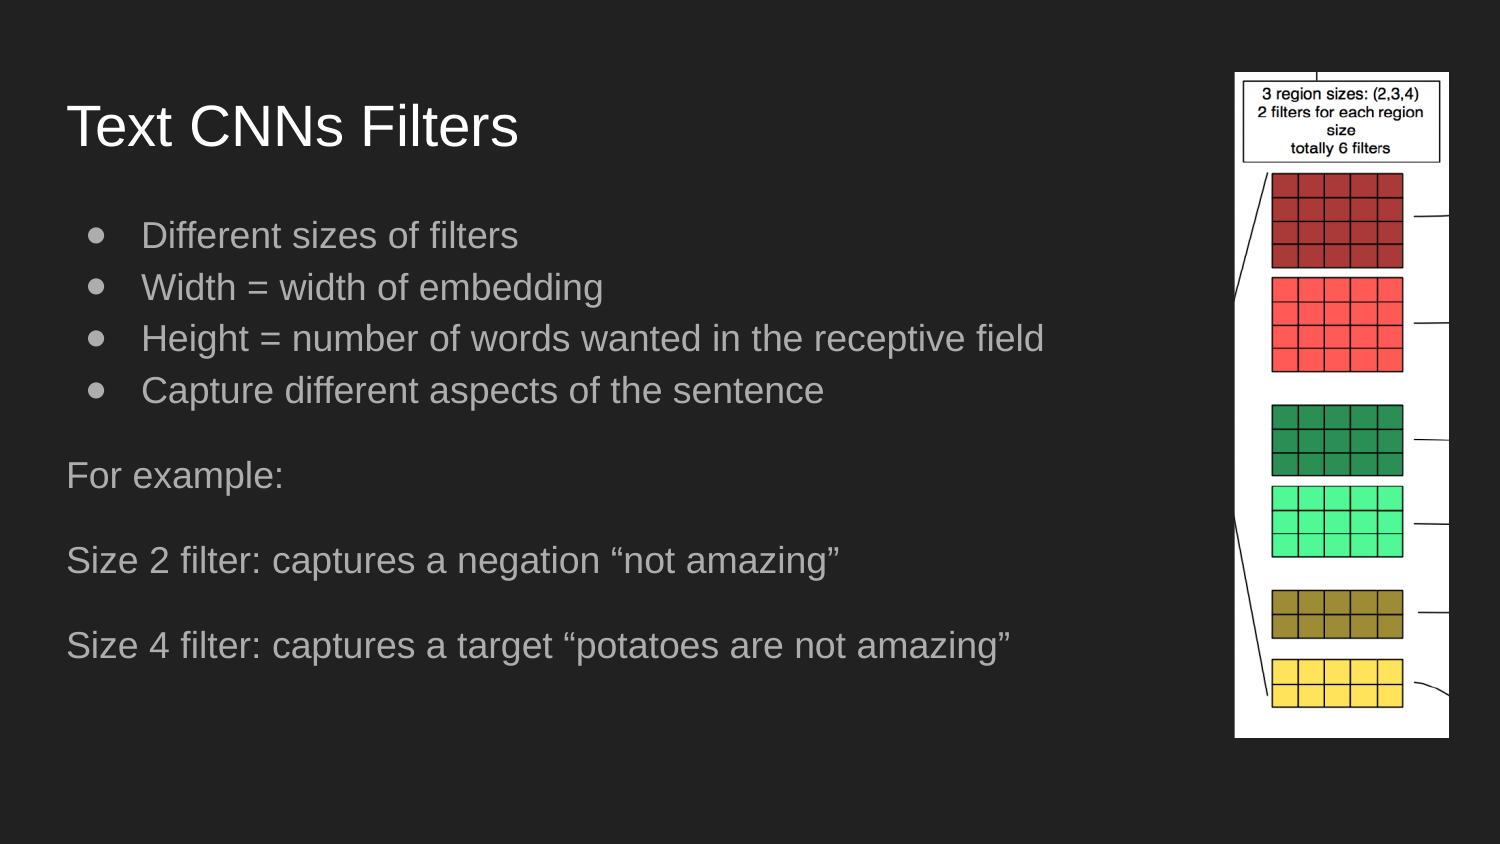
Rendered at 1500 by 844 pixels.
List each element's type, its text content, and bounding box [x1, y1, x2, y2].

title Text CNNs Filters [51, 72, 1233, 167]
picture [1234, 72, 1450, 738]
list Different sizes of filters Width = width of embedding Height = number of words wanted in the receptive field Capture different aspects of the sentence For example: Size 2 filter: captures a negation “not amazing” Size 4 filter: captures a target “potatoes are not amazing” [51, 189, 1108, 750]
